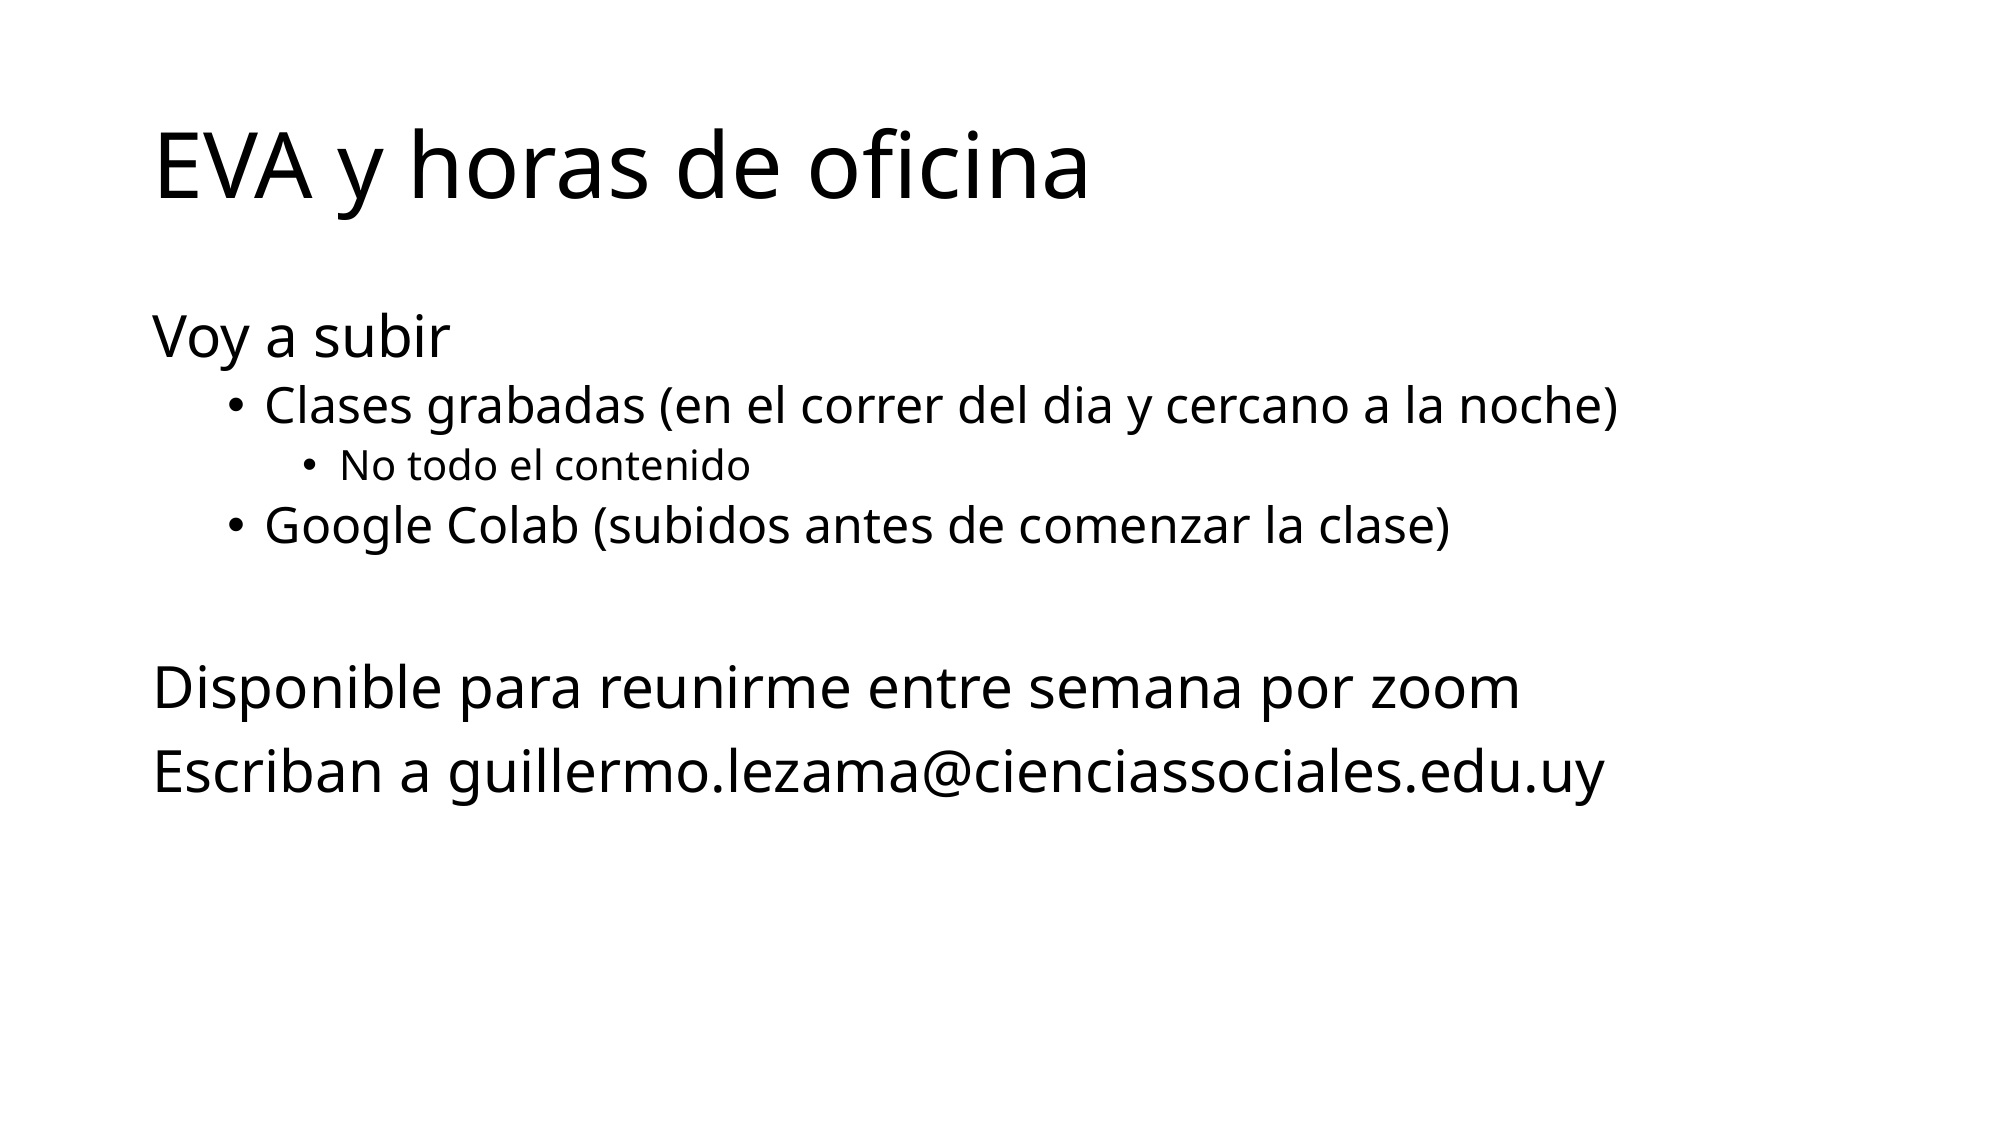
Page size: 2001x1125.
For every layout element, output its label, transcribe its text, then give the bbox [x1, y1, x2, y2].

title EVA y horas de oficina [137, 59, 1863, 278]
list Voy a subir Clases grabadas (en el correr del dia y cercano a la noche) No todo el contenido Google Colab (subidos antes de comenzar la clase) Disponible para reunirme entre semana por zoom Escriban a guillermo.lezama@cienciassociales.edu.uy [137, 299, 1863, 1014]
